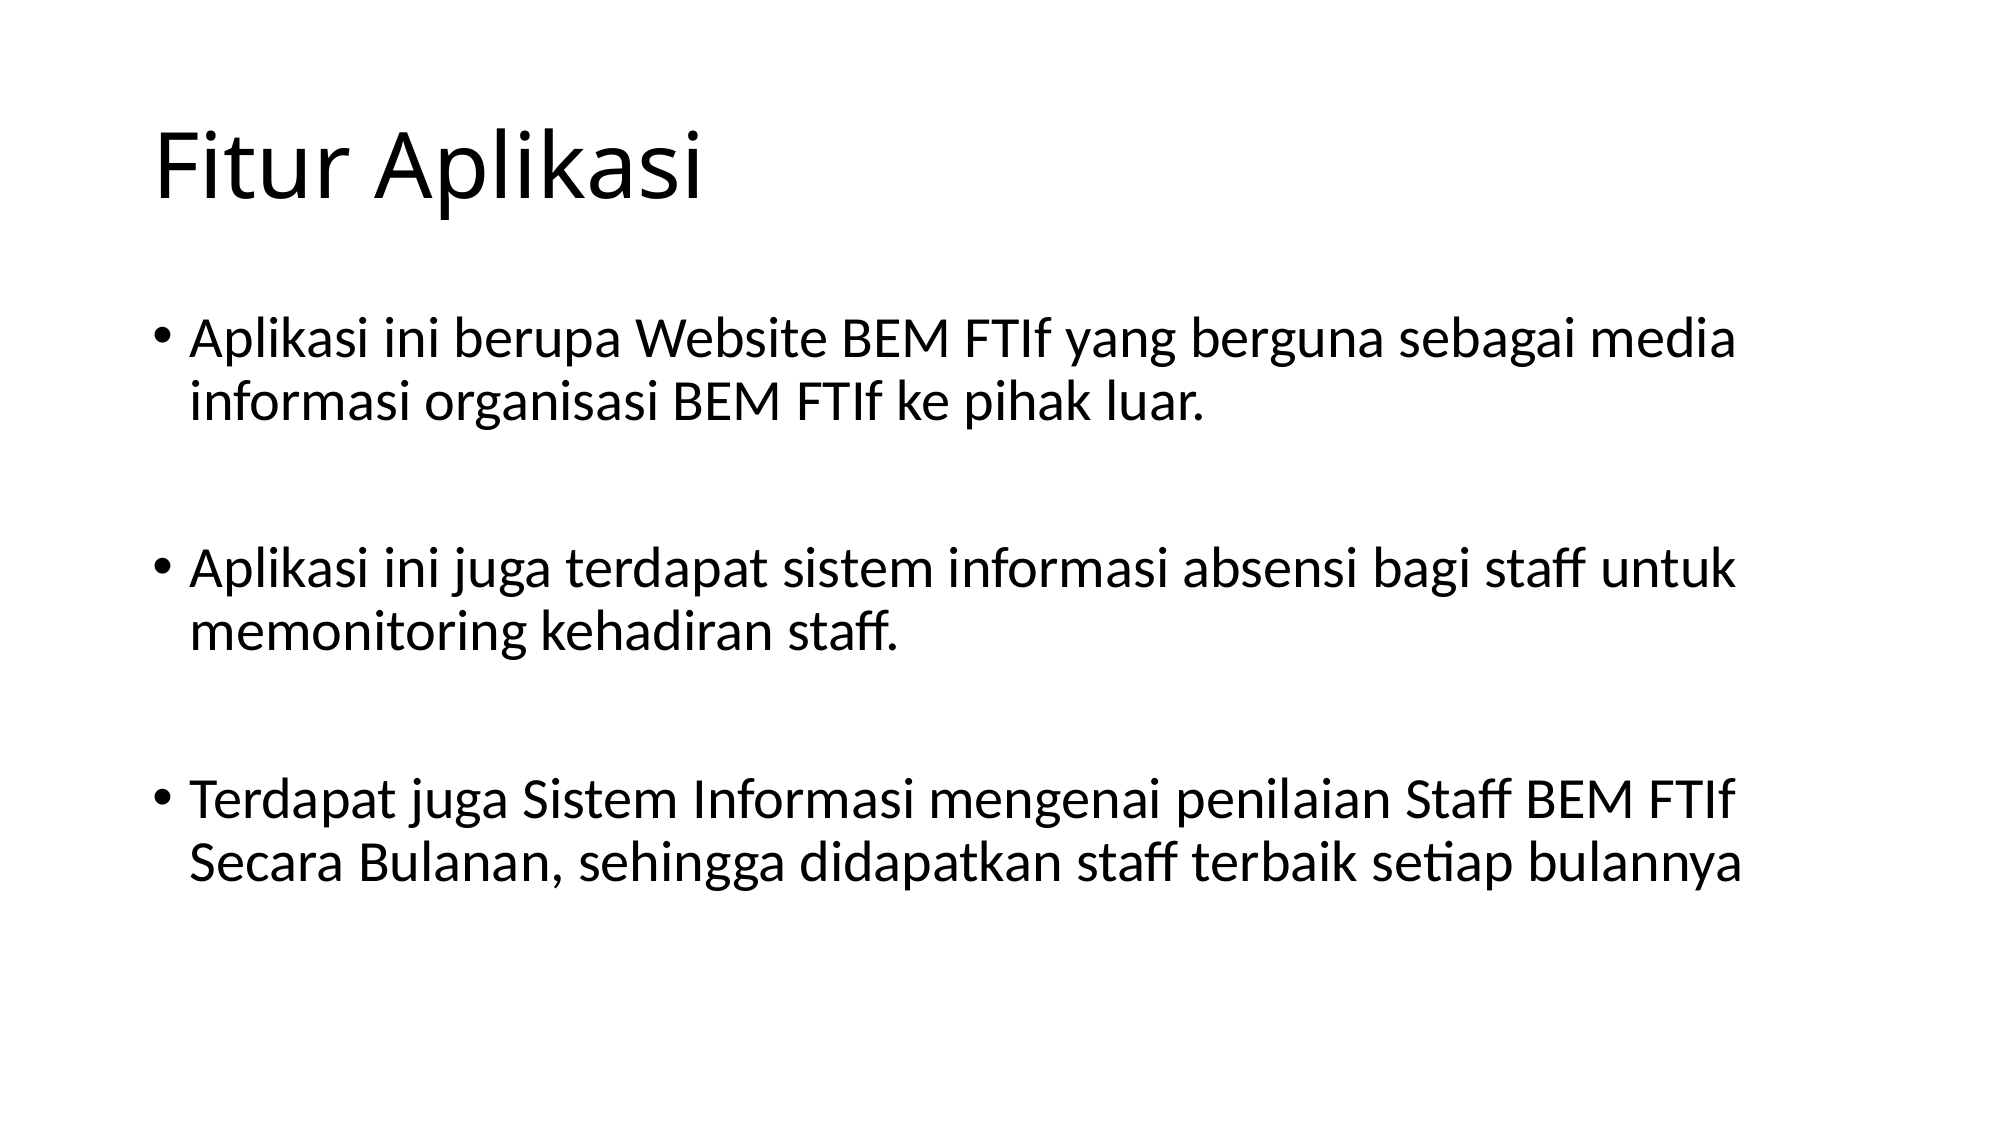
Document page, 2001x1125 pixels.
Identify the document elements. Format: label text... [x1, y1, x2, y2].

title Fitur Aplikasi [137, 59, 1863, 278]
list Aplikasi ini berupa Website BEM FTIf yang berguna sebagai media informasi organisasi BEM FTIf ke pihak luar. Aplikasi ini juga terdapat sistem informasi absensi bagi staff untuk memonitoring kehadiran staff. Terdapat juga Sistem Informasi mengenai penilaian Staff BEM FTIf Secara Bulanan, sehingga didapatkan staff terbaik setiap bulannya [137, 299, 1863, 1014]
